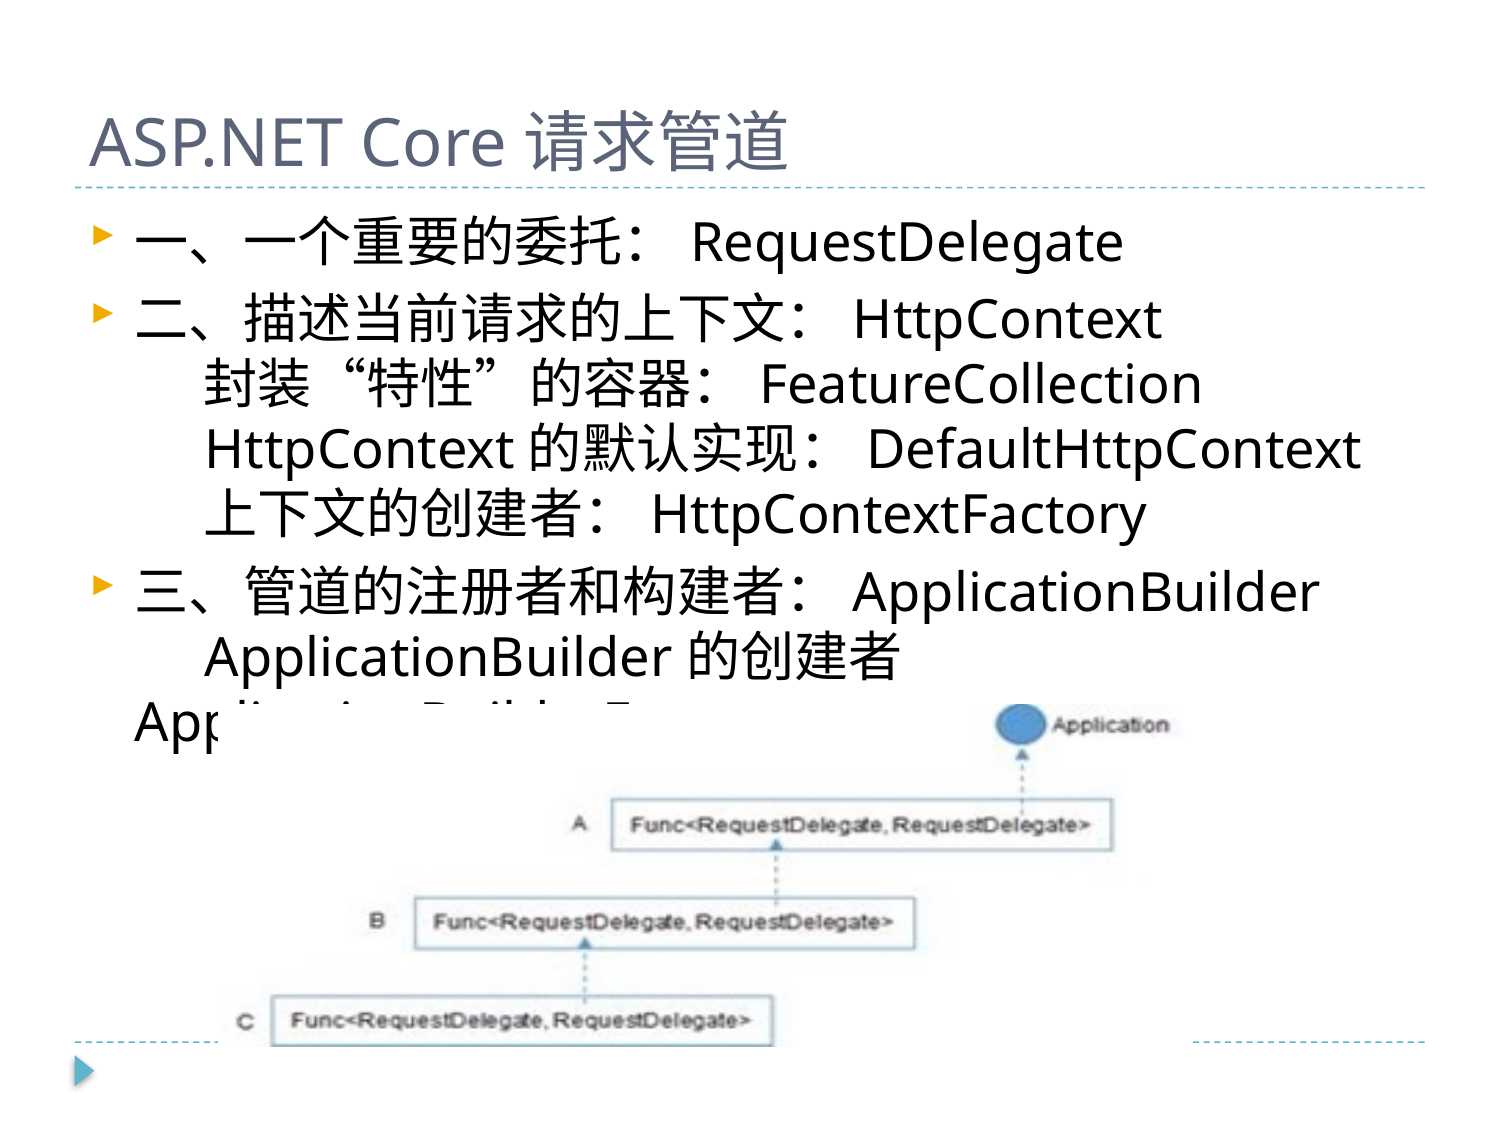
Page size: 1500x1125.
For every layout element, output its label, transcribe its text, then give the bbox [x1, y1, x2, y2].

list 一、一个重要的委托：RequestDelegate 二、描述当前请求的上下文：HttpContext 封装“特性”的容器：FeatureCollection HttpContext的默认实现：DefaultHttpContext 上下文的创建者：HttpContextFactory 三、管道的注册者和构建者：ApplicationBuilder ApplicationBuilder的创建者ApplicationBuilderFactory [75, 200, 1425, 1010]
title ASP.NET Core请求管道 [75, 24, 1425, 188]
picture [218, 703, 1188, 1048]
